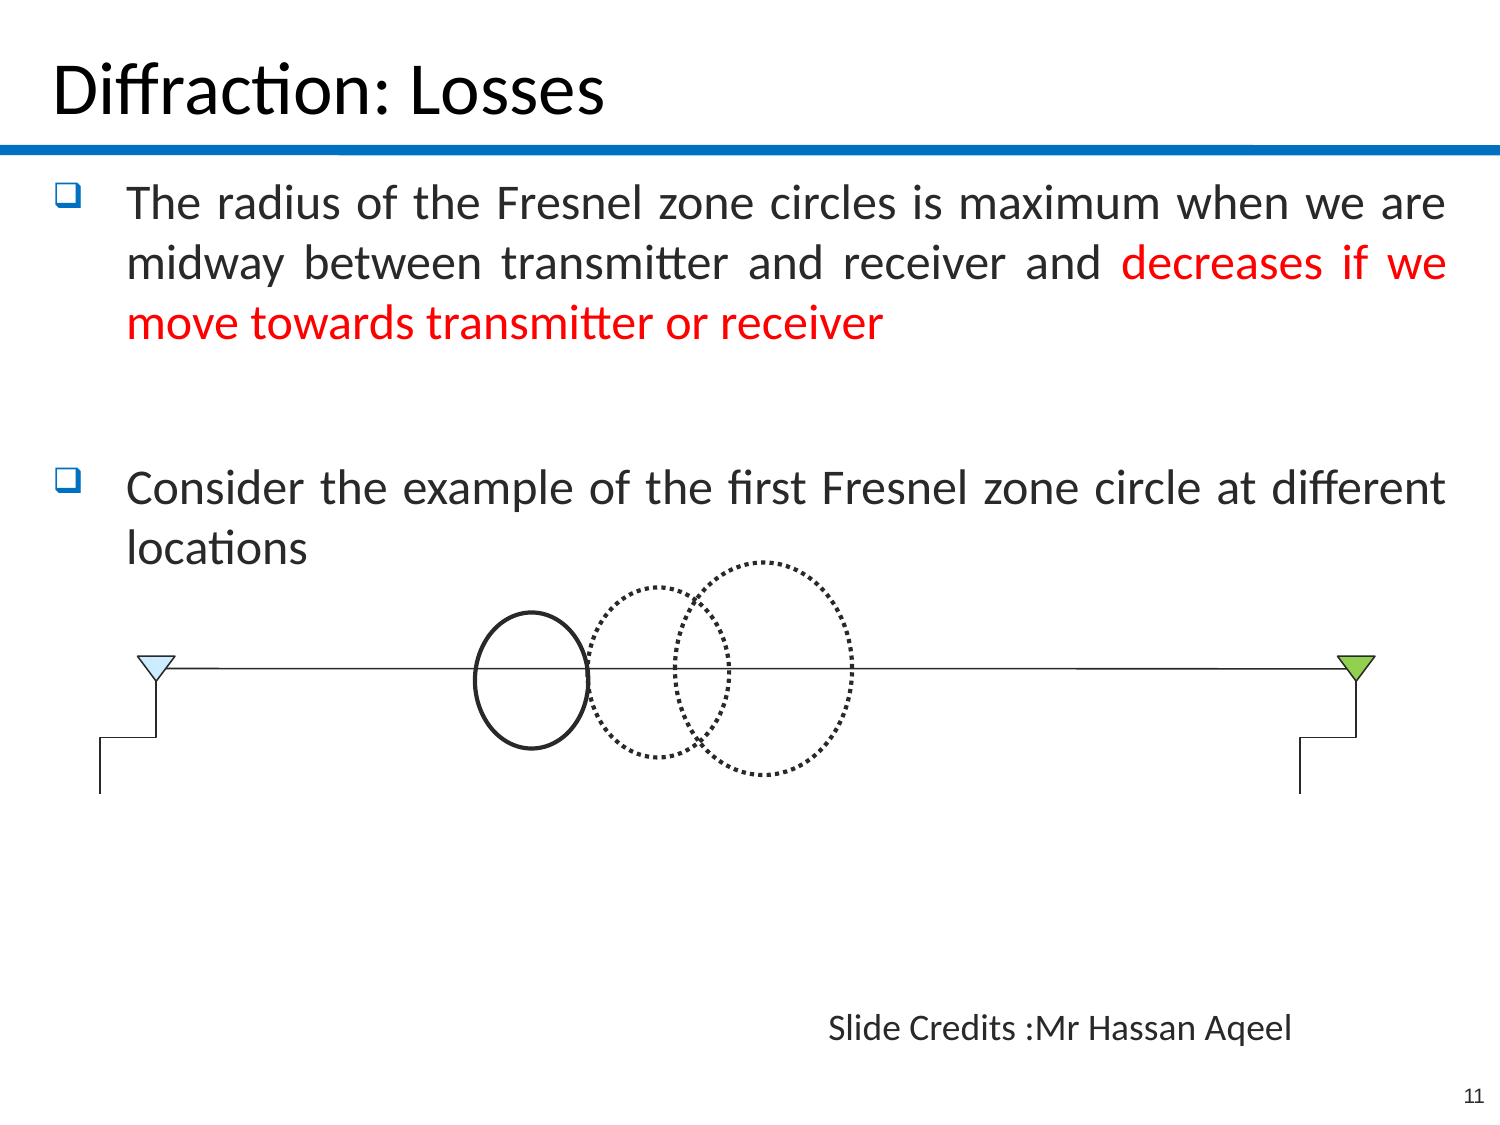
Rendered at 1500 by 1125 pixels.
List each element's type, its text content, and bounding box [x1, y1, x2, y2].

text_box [99, 655, 1376, 794]
list The radius of the Fresnel zone circles is maximum when we are midway between transmitter and receiver and decreases if we move towards transmitter or receiver Consider the example of the first Fresnel zone circle at different locations [37, 162, 1463, 1006]
text_box [477, 610, 587, 654]
slide_number 11 [1187, 1074, 1500, 1125]
title Diffraction: Losses [37, 15, 1463, 138]
text_box Slide Credits :Mr Hassan Aqeel [667, 996, 1454, 1056]
text_box [587, 585, 696, 654]
text_box [673, 560, 853, 654]
